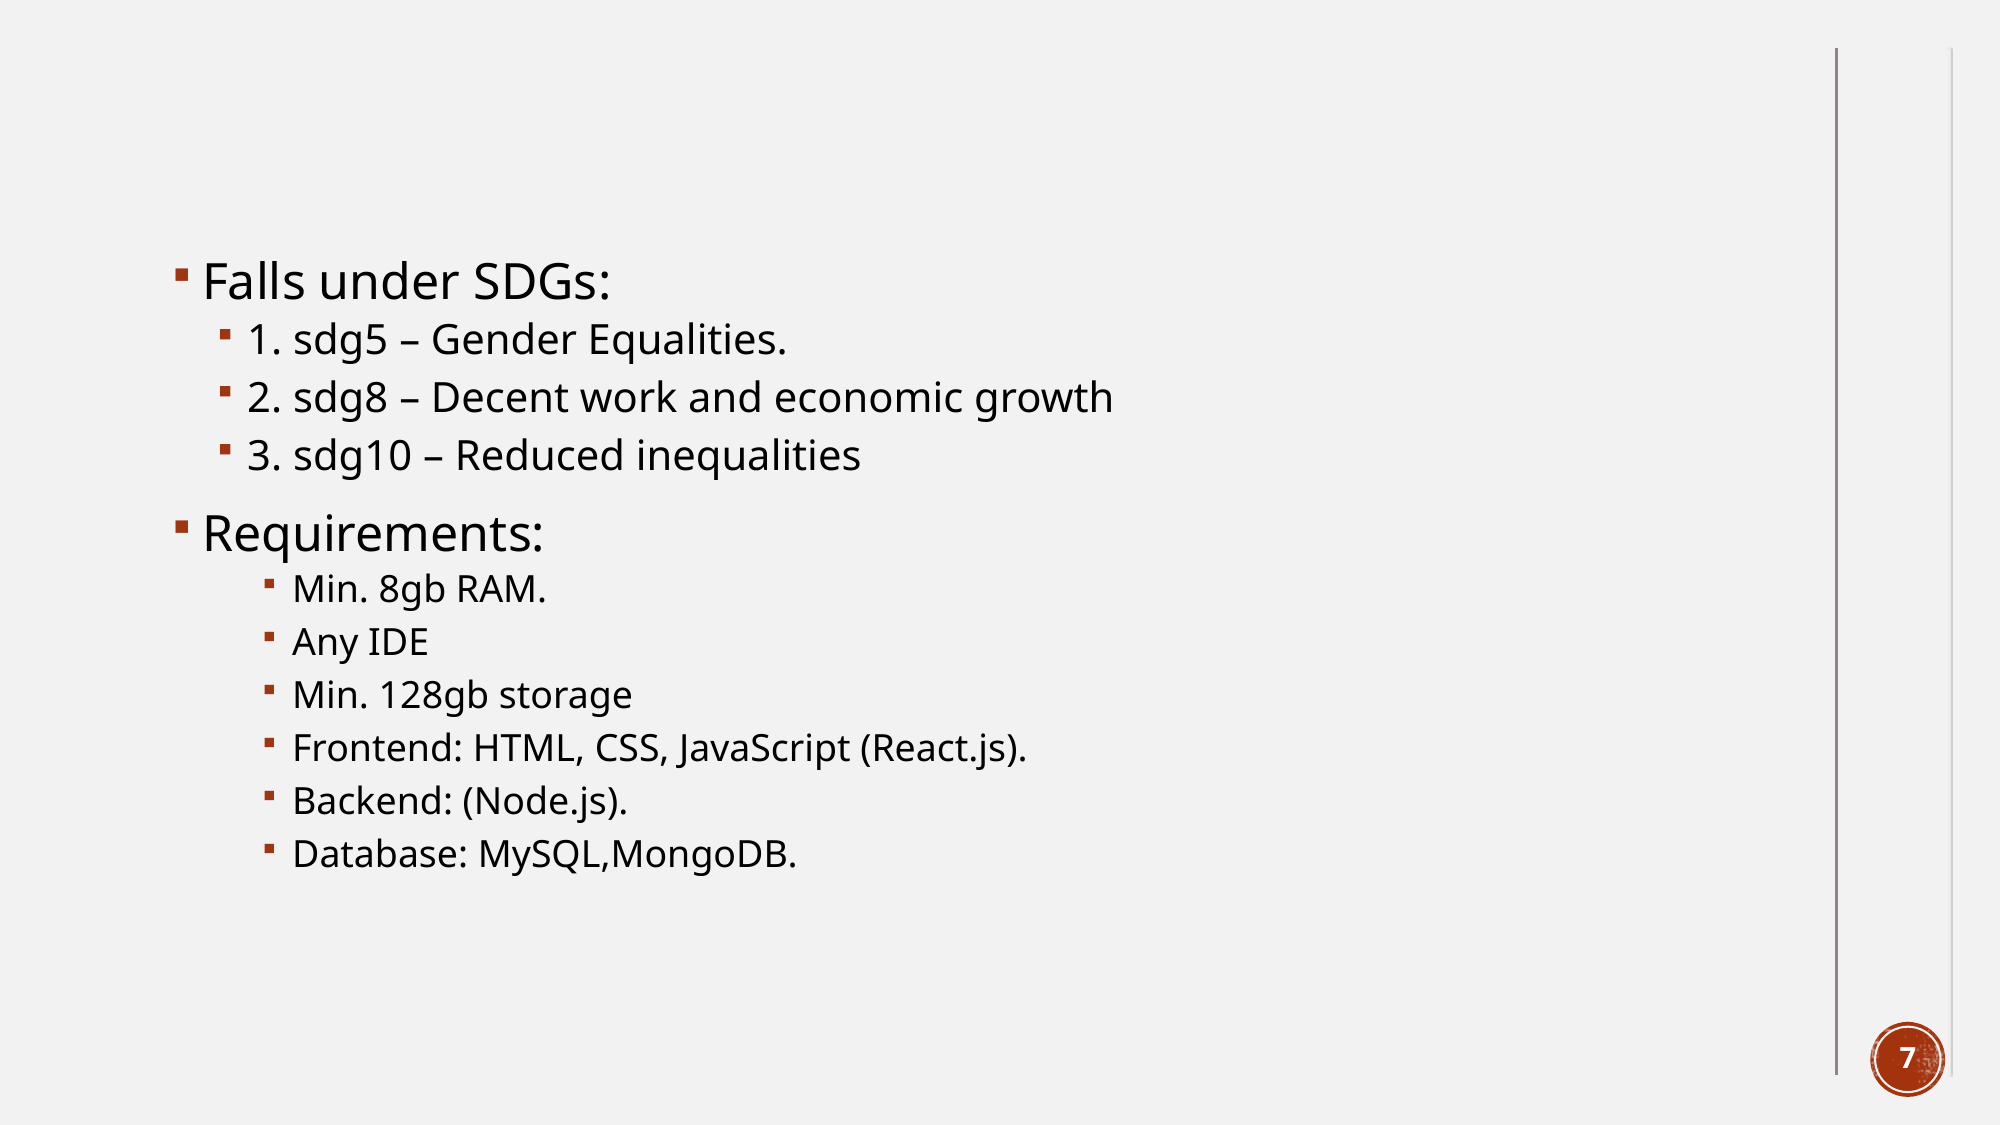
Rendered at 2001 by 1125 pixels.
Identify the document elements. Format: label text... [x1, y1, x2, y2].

slide_number 7 [1855, 1028, 1961, 1089]
list Falls under SDGs: 1. sdg5 – Gender Equalities. 2. sdg8 – Decent work and economic growth 3. sdg10 – Reduced inequalities Requirements: Min. 8gb RAM. Any IDE Min. 128gb storage Frontend: HTML, CSS, JavaScript (React.js). Backend: (Node.js). Database: MySQL,MongoDB. [157, 248, 1808, 914]
